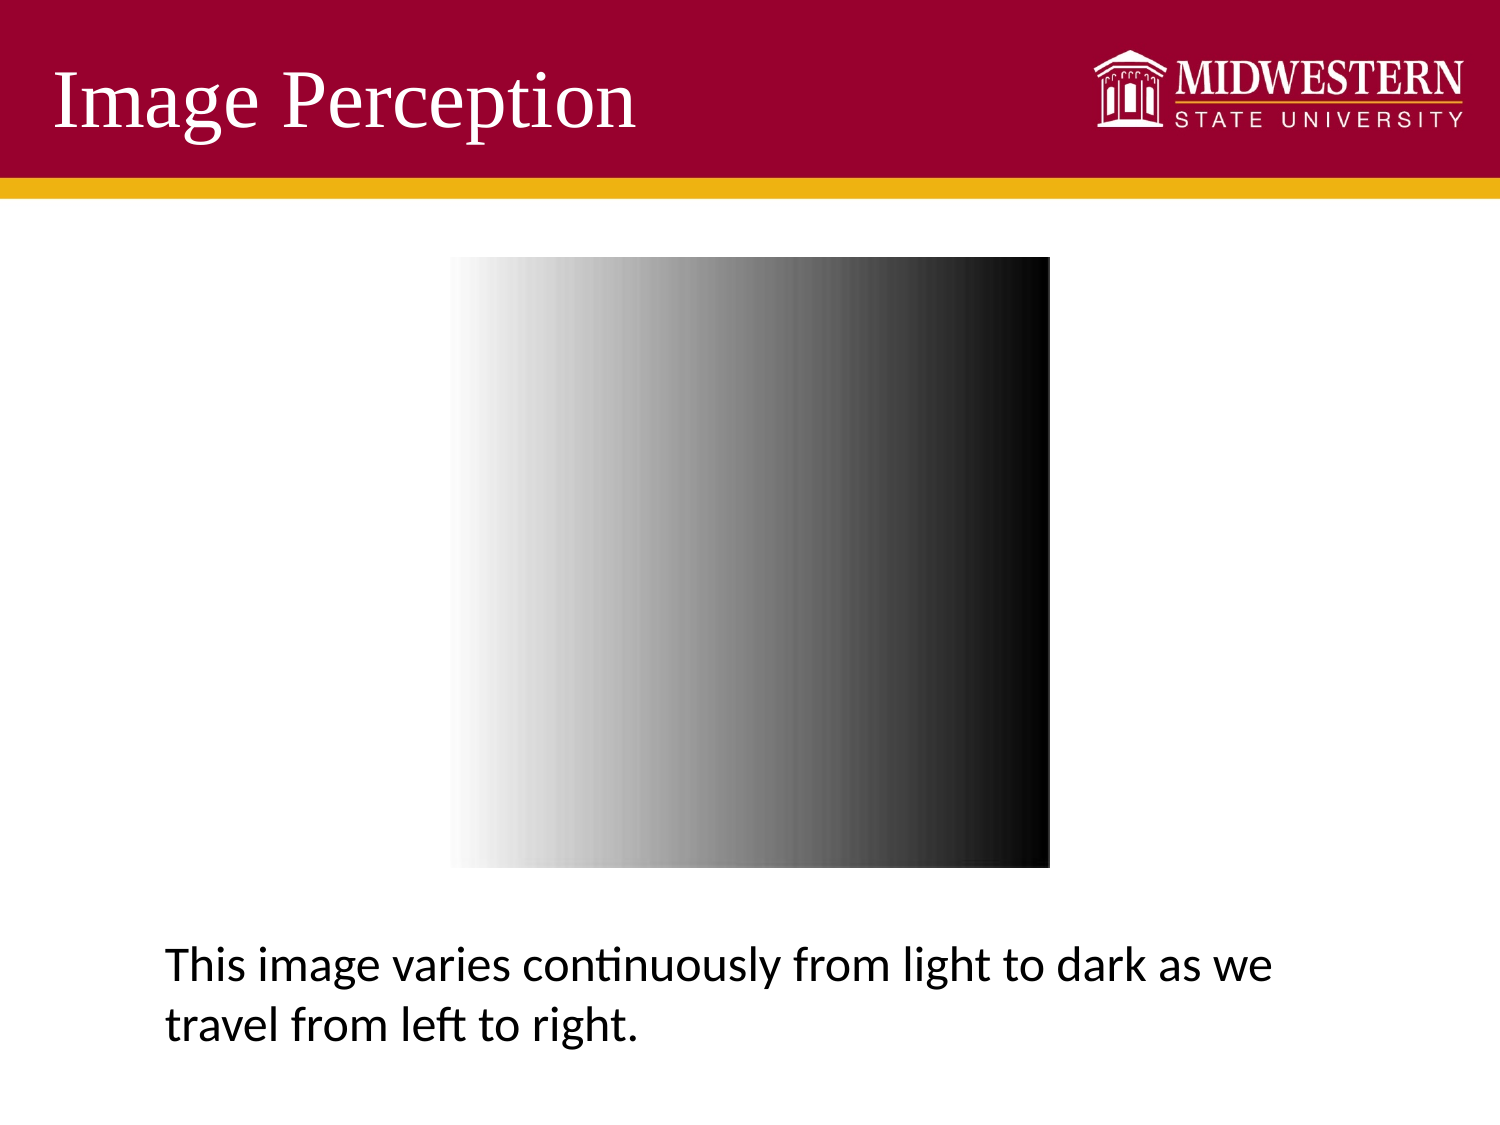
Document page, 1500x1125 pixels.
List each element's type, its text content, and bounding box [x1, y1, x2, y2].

text_box This image varies continuously from light to dark as we travel from left to right. [150, 924, 1375, 1060]
picture [0, 0, 1500, 1125]
title Image Perception [37, 24, 1000, 163]
